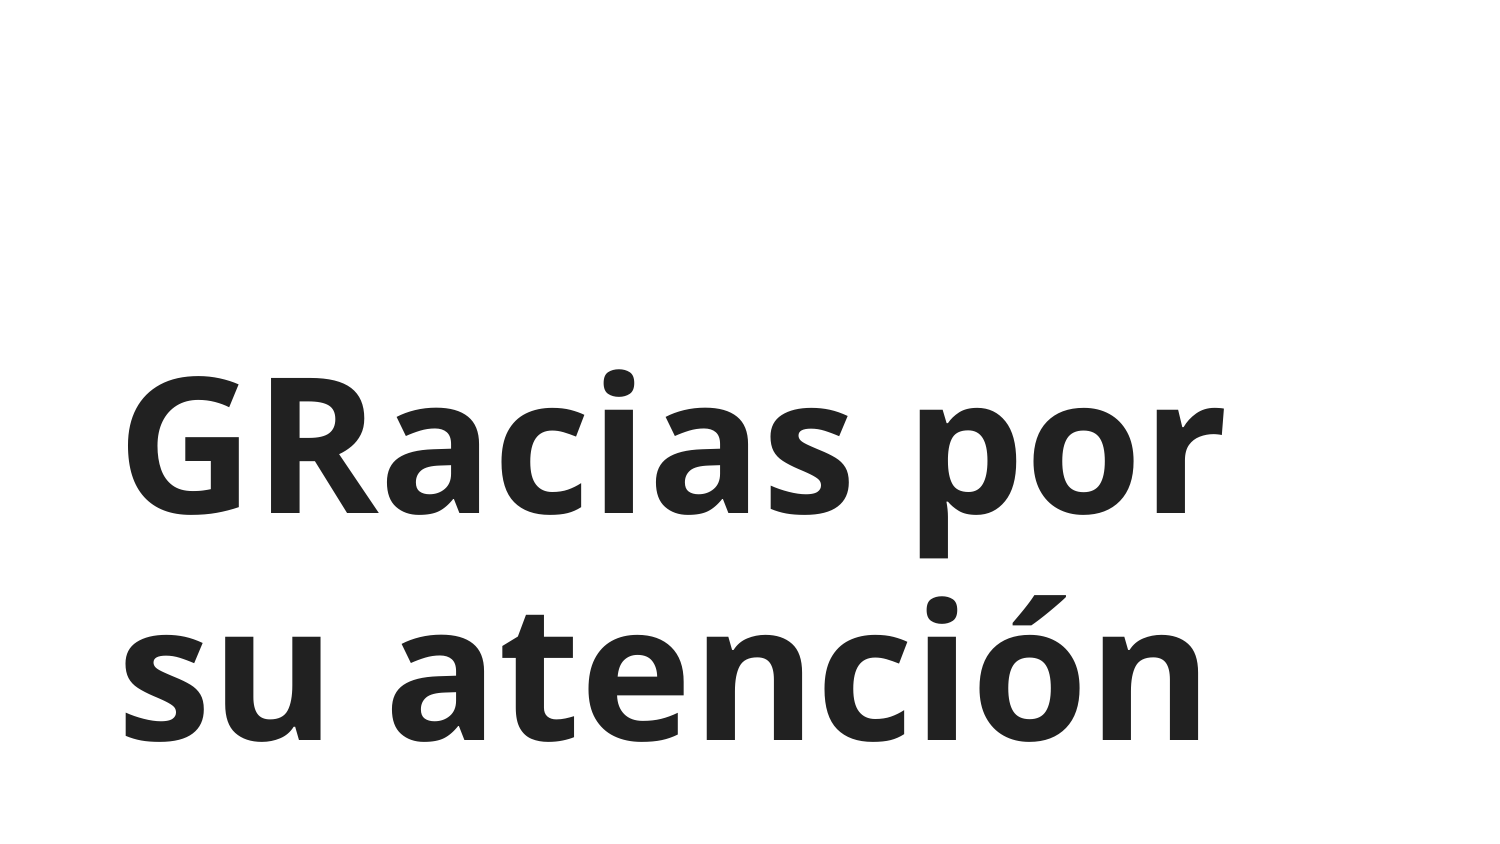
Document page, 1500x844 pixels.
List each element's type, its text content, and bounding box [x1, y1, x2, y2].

title GRacias por su atención [102, 309, 1500, 441]
